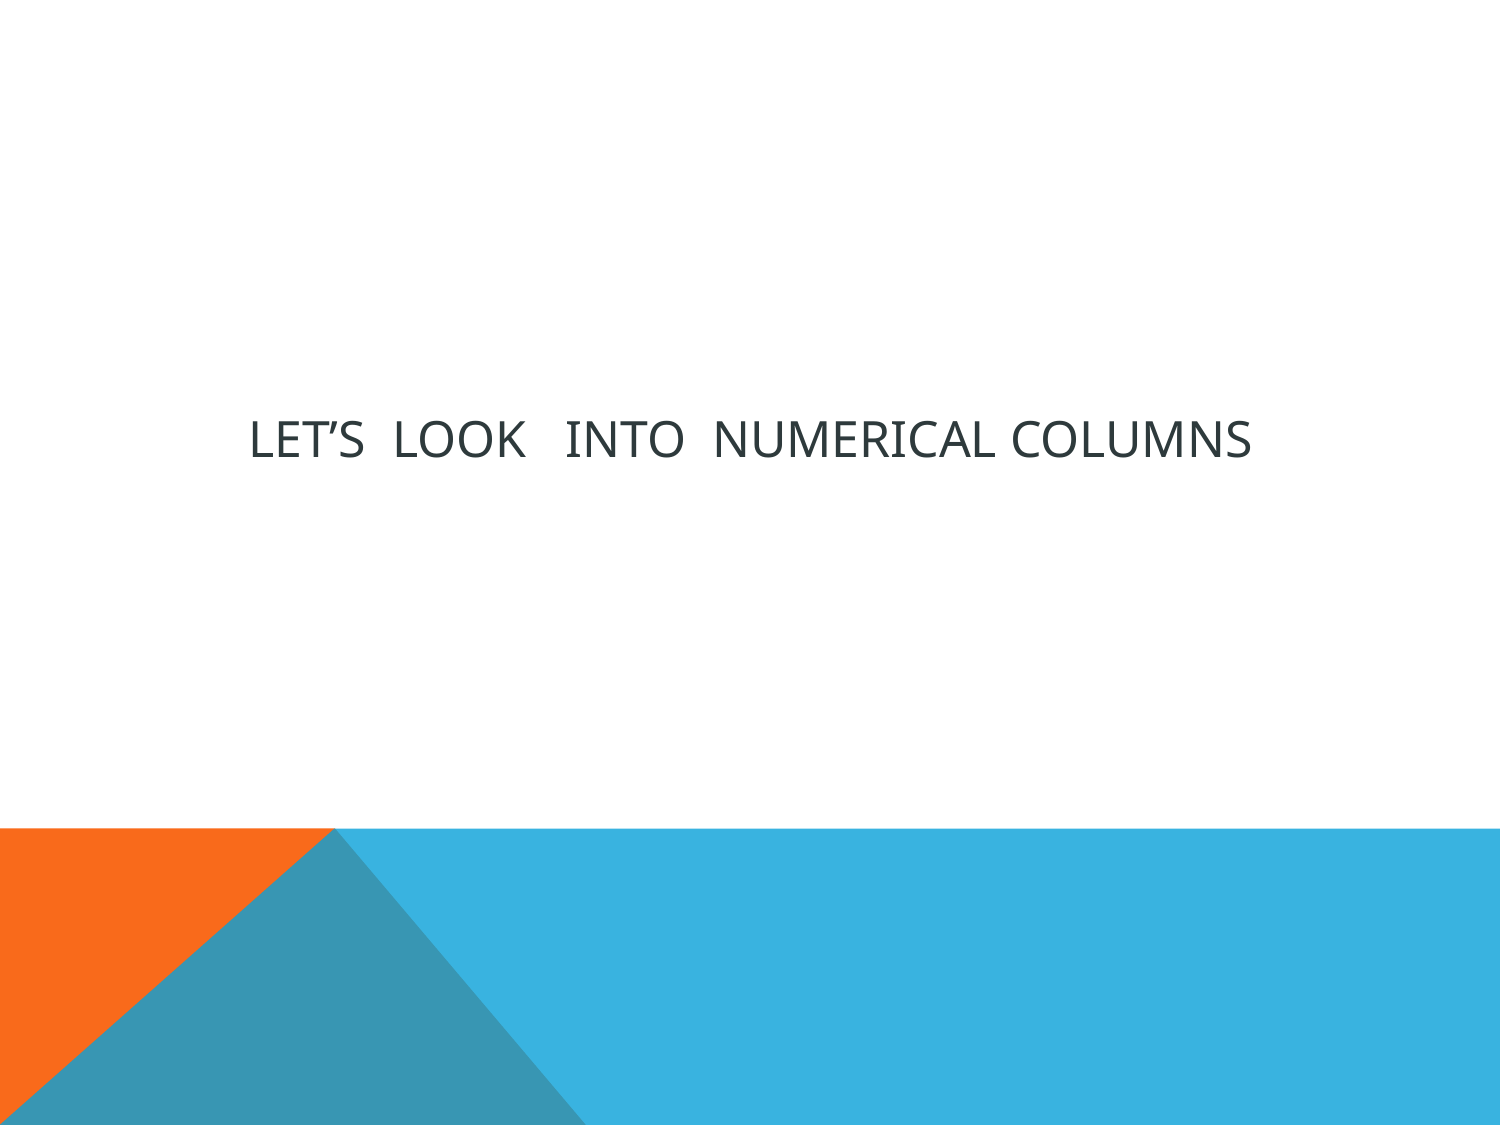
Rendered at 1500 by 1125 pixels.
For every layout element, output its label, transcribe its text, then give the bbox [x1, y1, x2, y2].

text_box LET’S LOOK INTO NUMERICAL COLUMNS [233, 399, 1268, 475]
